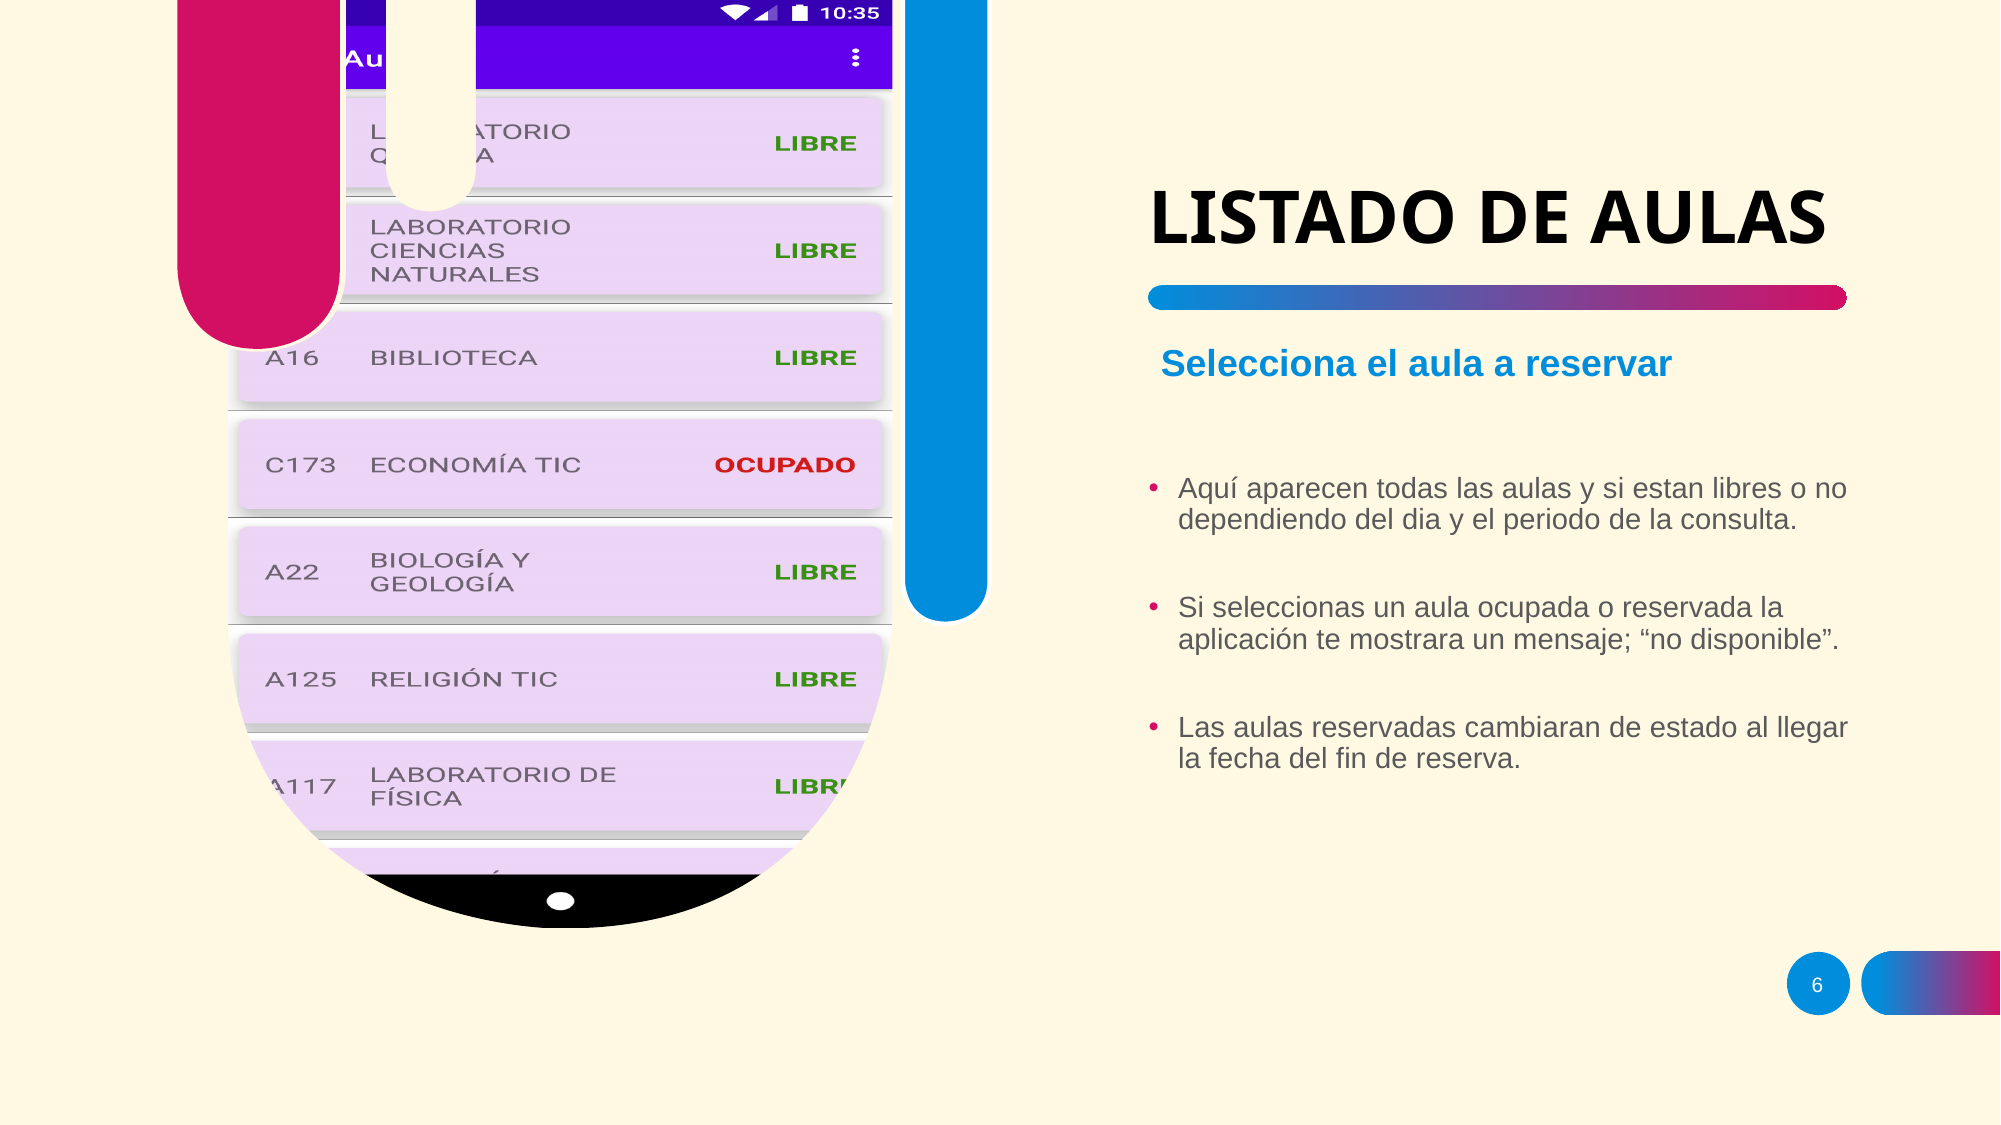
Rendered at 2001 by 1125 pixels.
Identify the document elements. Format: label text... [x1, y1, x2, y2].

picture [228, 0, 893, 928]
title LISTADO DE AULAS [1133, 155, 1873, 284]
list Selecciona el aula a reservar [1145, 336, 1892, 442]
slide_number 6 [1772, 954, 1863, 1015]
list Aquí aparecen todas las aulas y si estan libres o no dependiendo del dia y el periodo de la consulta. Si seleccionas un aula ocupada o reservada la aplicación te mostrara un mensaje; “no disponible”. Las aulas reservadas cambiaran de estado al llegar la fecha del fin de reserva. [1133, 465, 1880, 847]
